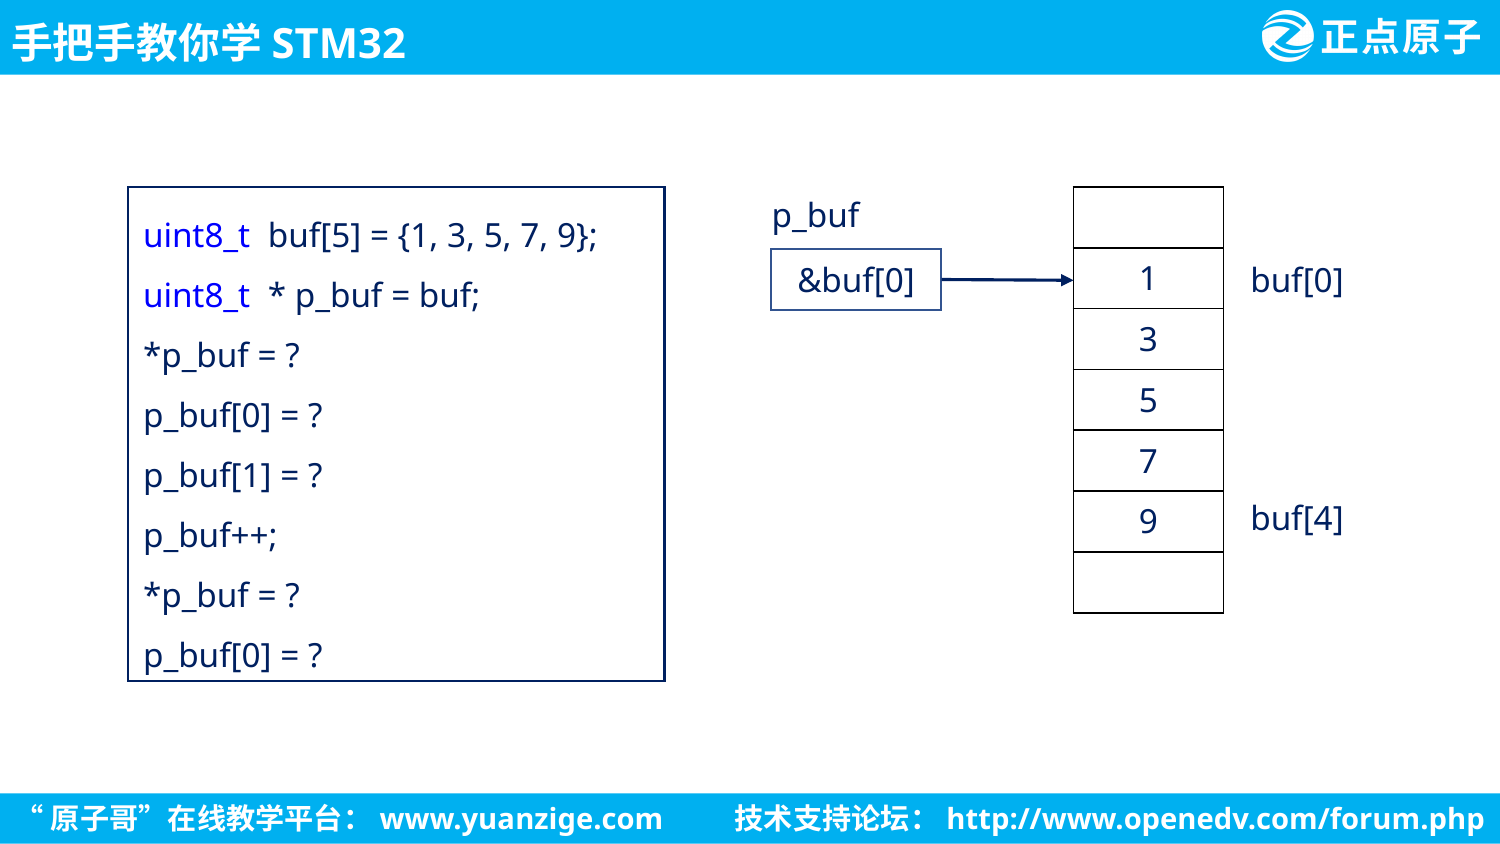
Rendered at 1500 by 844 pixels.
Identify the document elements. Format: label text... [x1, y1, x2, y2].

text_box buf[0] [1235, 251, 1372, 307]
picture [1431, 44, 1438, 52]
picture [1263, 27, 1307, 61]
text_box &buf[0] [770, 248, 942, 311]
picture [1445, 21, 1479, 54]
picture [1367, 18, 1396, 42]
table_cell 7 [1074, 431, 1223, 490]
table_header [1074, 188, 1223, 247]
text_box 技术支持论坛：http://www.openedv.com/forum.php [560, 793, 1500, 843]
table_cell [1074, 553, 1223, 612]
table_cell 3 [1074, 309, 1223, 369]
table_cell 1 [1074, 249, 1223, 308]
picture [1404, 20, 1438, 54]
text_box “原子哥”在线教学平台：www.yuanzige.com [0, 793, 560, 843]
picture [1267, 11, 1313, 45]
text_box [0, 0, 1500, 76]
picture [1364, 45, 1370, 53]
picture [1322, 21, 1357, 52]
text_box buf[4] [1235, 489, 1372, 545]
picture [1412, 44, 1418, 52]
text_box 手把手教你学STM32 [0, 0, 967, 75]
table_cell 9 [1074, 492, 1223, 551]
picture [1391, 45, 1397, 53]
table_cell 5 [1074, 370, 1223, 429]
text_box uint8_t buf[5] = {1, 3, 5, 7, 9}; uint8_t * p_buf = buf; *p_buf = ? p_buf[0] = ? p_buf[1] = ? p_buf++; *p_buf = ? p_buf[0] = ? [127, 186, 666, 682]
text_box p_buf [756, 186, 884, 242]
